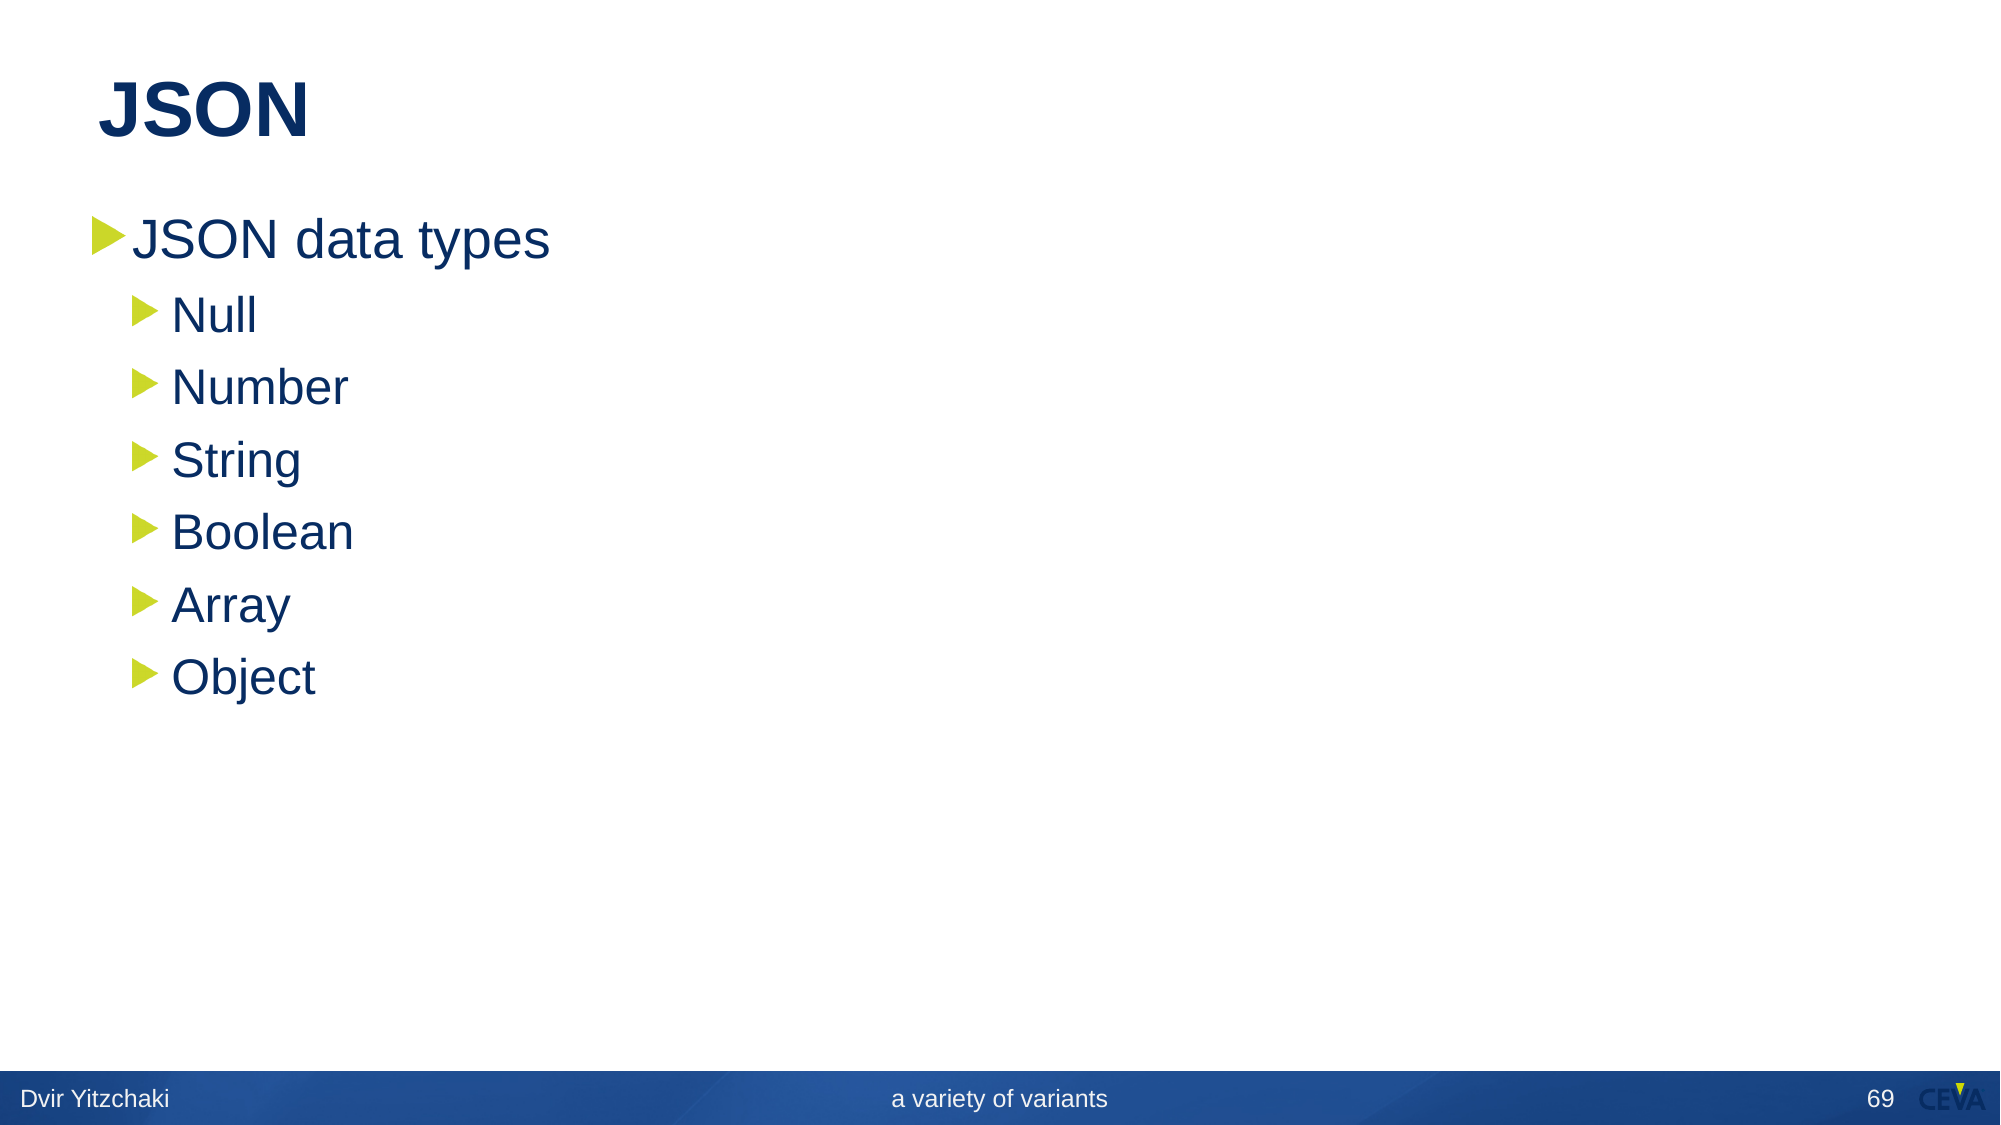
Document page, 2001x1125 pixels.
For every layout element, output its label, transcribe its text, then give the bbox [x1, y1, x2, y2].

picture [132, 441, 160, 474]
list JSON data types Null Number String Boolean Array Object [77, 195, 1913, 1047]
picture [92, 216, 126, 256]
picture [132, 513, 160, 546]
picture [132, 658, 160, 691]
picture [132, 368, 160, 401]
picture [0, 1071, 2000, 1125]
picture [132, 586, 160, 619]
picture [132, 295, 160, 329]
title JSON [99, 66, 1627, 157]
